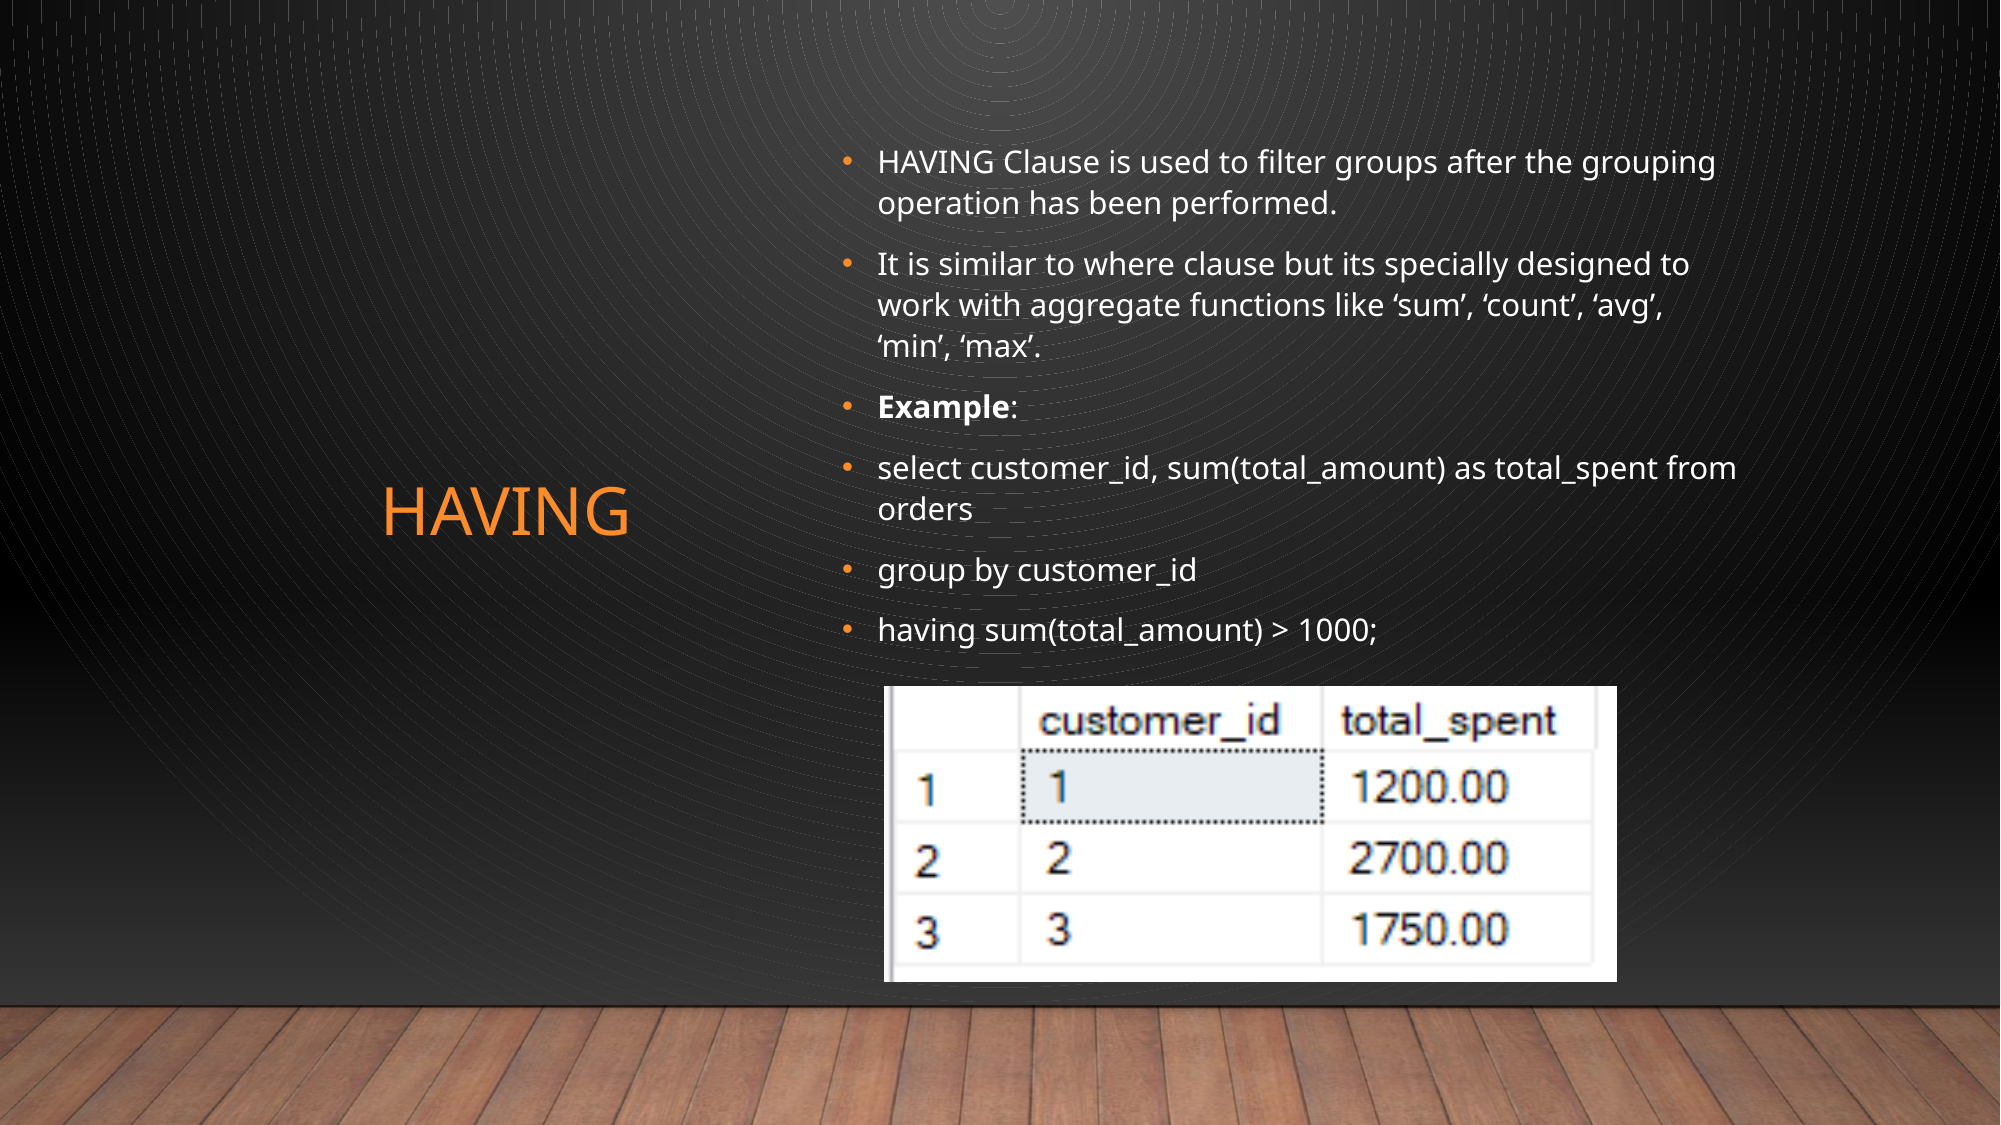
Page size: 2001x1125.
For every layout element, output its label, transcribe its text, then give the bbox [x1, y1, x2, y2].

picture [0, 1005, 2000, 1125]
list HAVING Clause is used to filter groups after the grouping operation has been performed. It is similar to where clause but its specially designed to work with aggregate functions like ‘sum’, ‘count’, ‘avg’, ‘min’, ‘max’. Example: select customer_id, sum(total_amount) as total_spent from orders group by customer_id having sum(total_amount) > 1000; [827, 131, 1762, 658]
picture [884, 686, 1617, 982]
title HAVING [238, 341, 775, 687]
